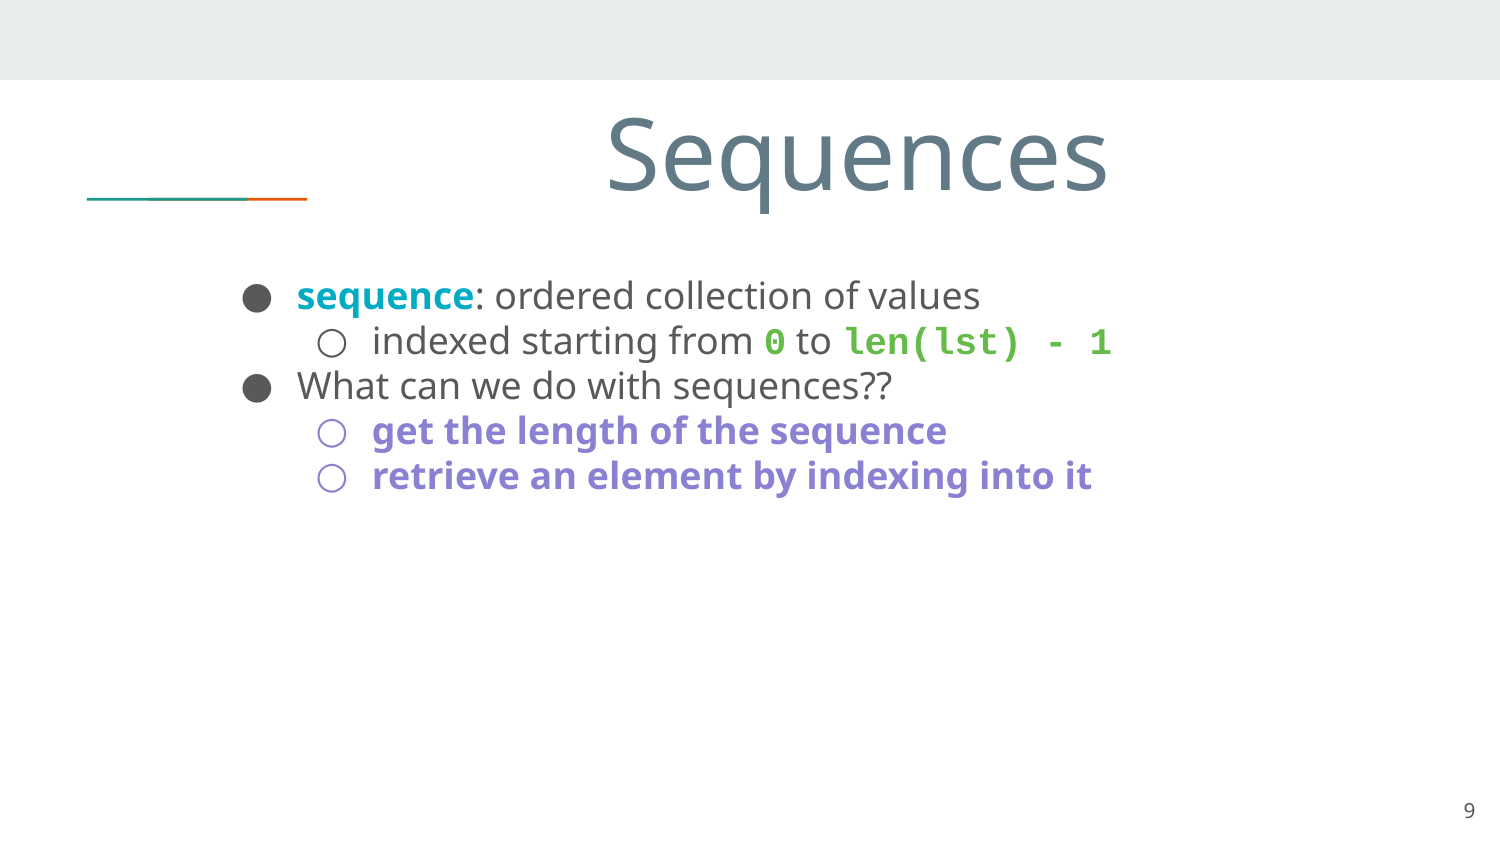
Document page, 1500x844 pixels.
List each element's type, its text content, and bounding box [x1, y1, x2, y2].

slide_number 9 [1400, 779, 1491, 844]
title Sequences [590, 75, 1456, 181]
list sequence: ordered collection of values indexed starting from 0 to len(lst) - 1 What can we do with sequences?? get the length of the sequence retrieve an element by indexing into it [206, 256, 1315, 714]
